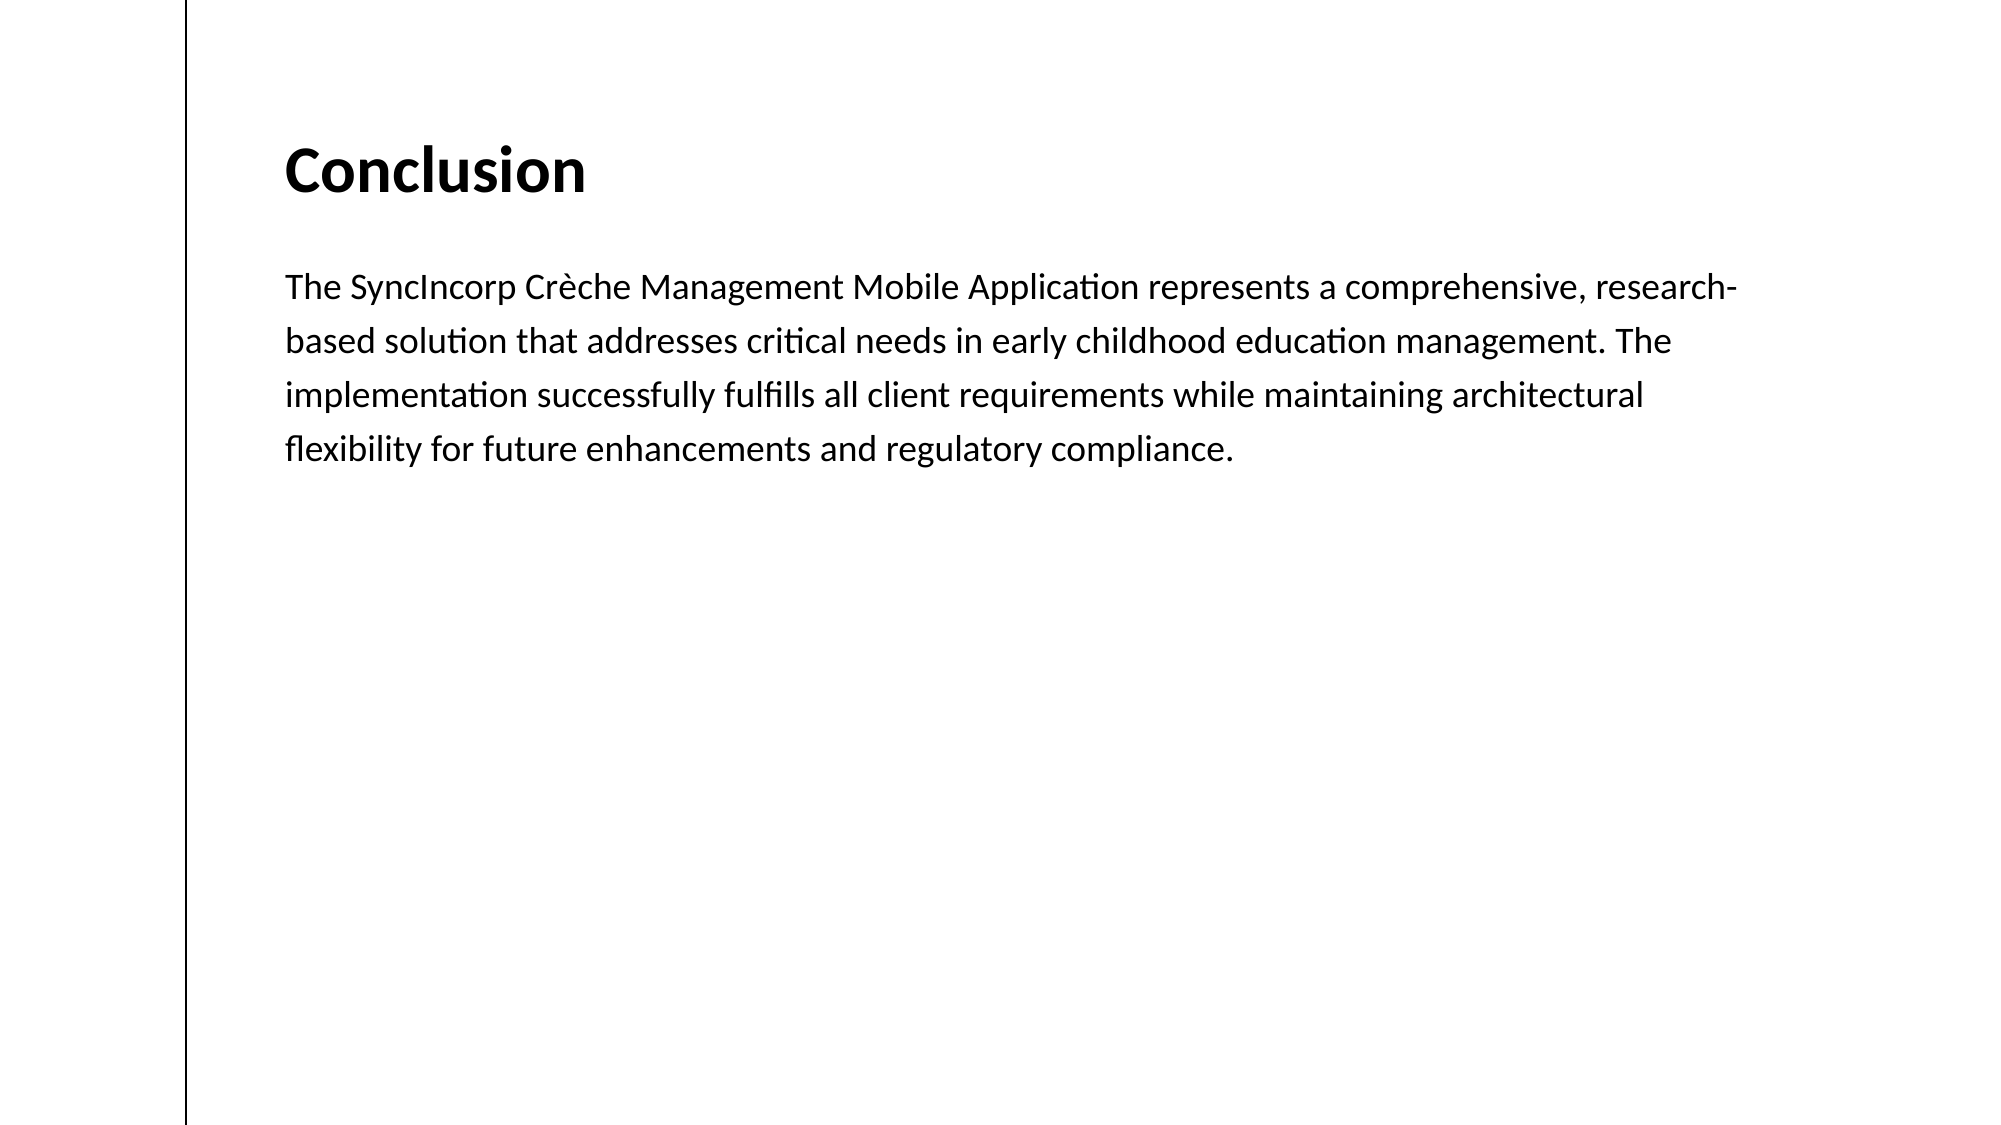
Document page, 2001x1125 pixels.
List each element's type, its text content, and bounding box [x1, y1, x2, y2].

text_box Conclusion The SyncIncorp Crèche Management Mobile Application represents a comprehensive, research-based solution that addresses critical needs in early childhood education management. The implementation successfully fulfills all client requirements while maintaining architectural flexibility for future enhancements and regulatory compliance. [270, 102, 1791, 477]
